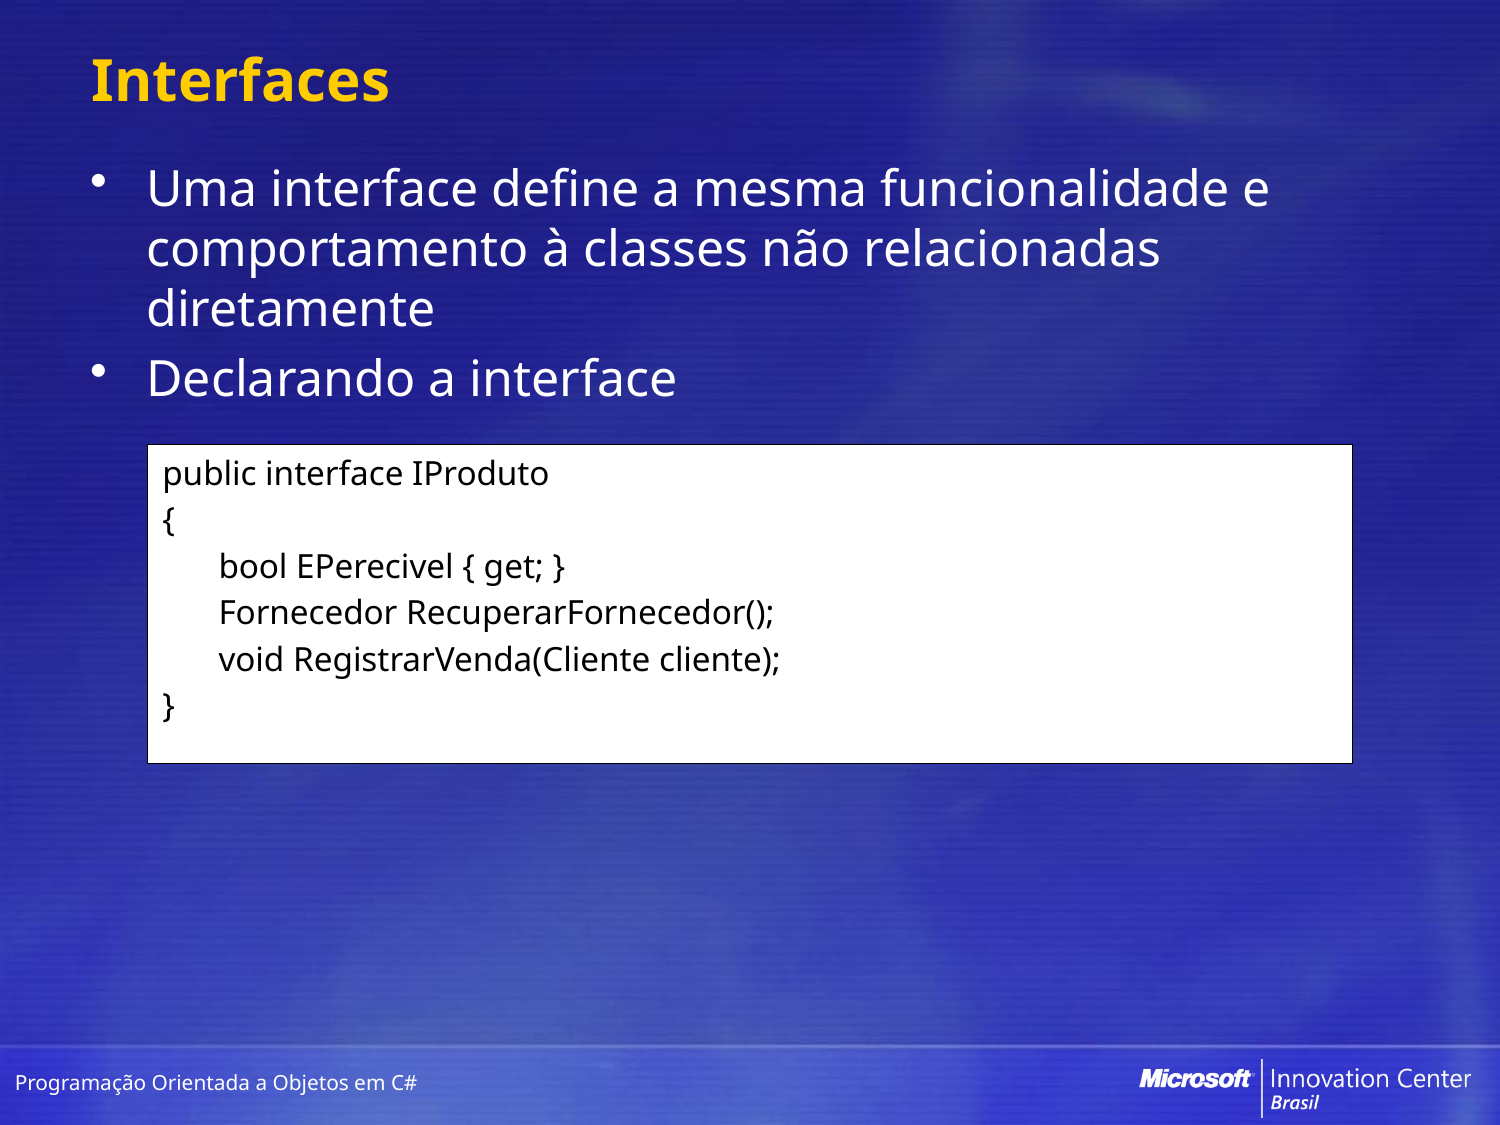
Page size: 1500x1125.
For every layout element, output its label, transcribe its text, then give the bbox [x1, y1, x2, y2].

title Interfaces [76, 18, 1428, 138]
picture [0, 0, 1500, 1125]
text_box public interface IProduto { bool EPerecivel { get; } Fornecedor RecuperarFornecedor(); void RegistrarVenda(Cliente cliente); } [147, 444, 1353, 764]
list Uma interface define a mesma funcionalidade e comportamento à classes não relacionadas diretamente Declarando a interface [74, 148, 1426, 1036]
